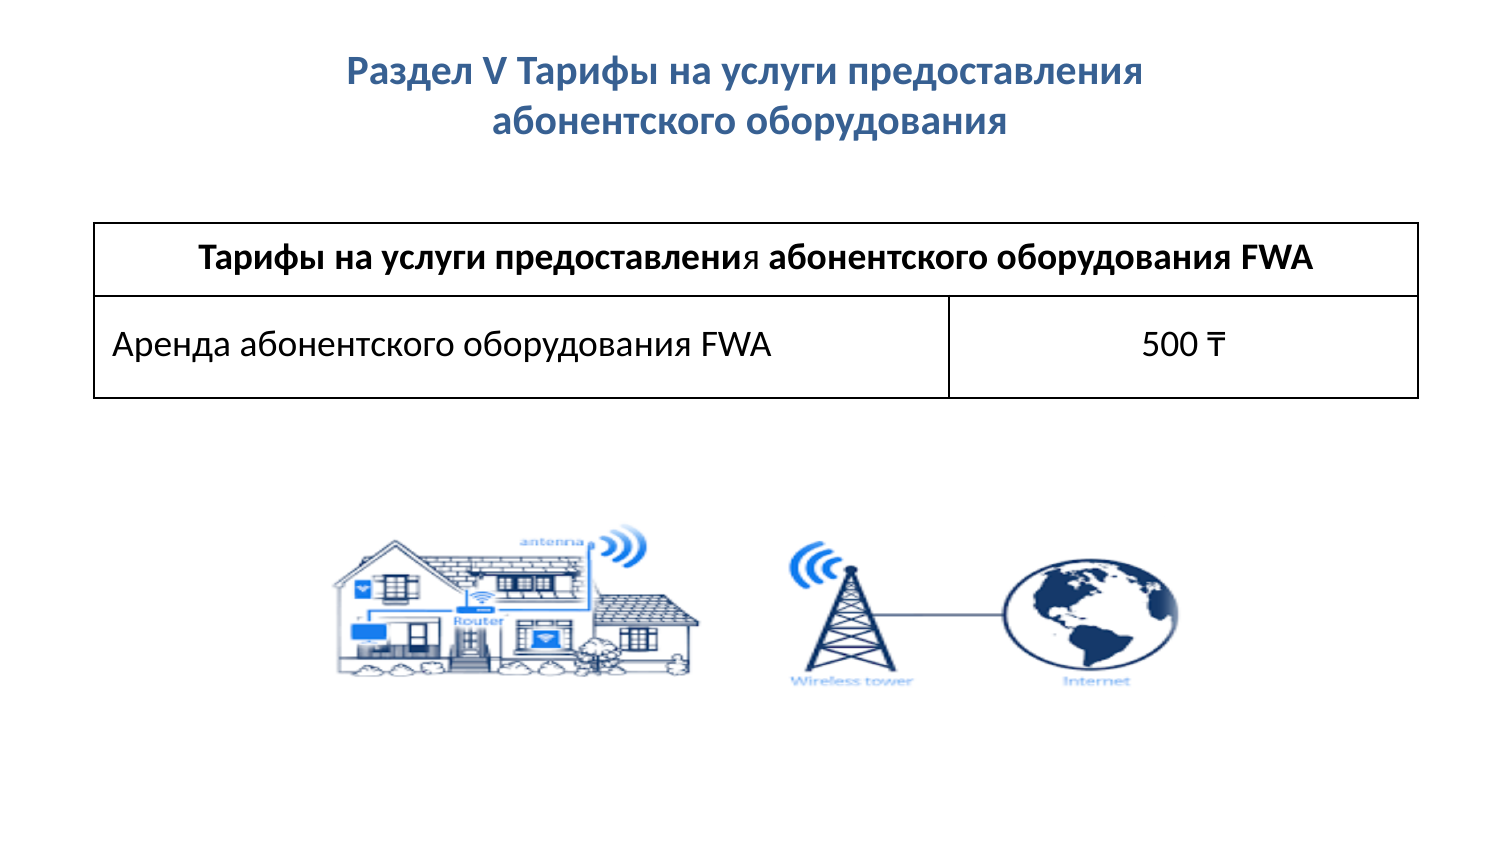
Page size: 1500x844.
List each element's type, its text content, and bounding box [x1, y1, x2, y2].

title Раздел V Тарифы на услуги предоставления абонентского оборудования [75, 33, 1425, 153]
table_cell 500 ₸ [950, 297, 1417, 397]
table_header Тарифы на услуги предоставления абонентского оборудования FWA [95, 224, 1417, 295]
table_cell Аренда абонентского оборудования FWA [95, 297, 948, 397]
picture [316, 515, 1196, 701]
